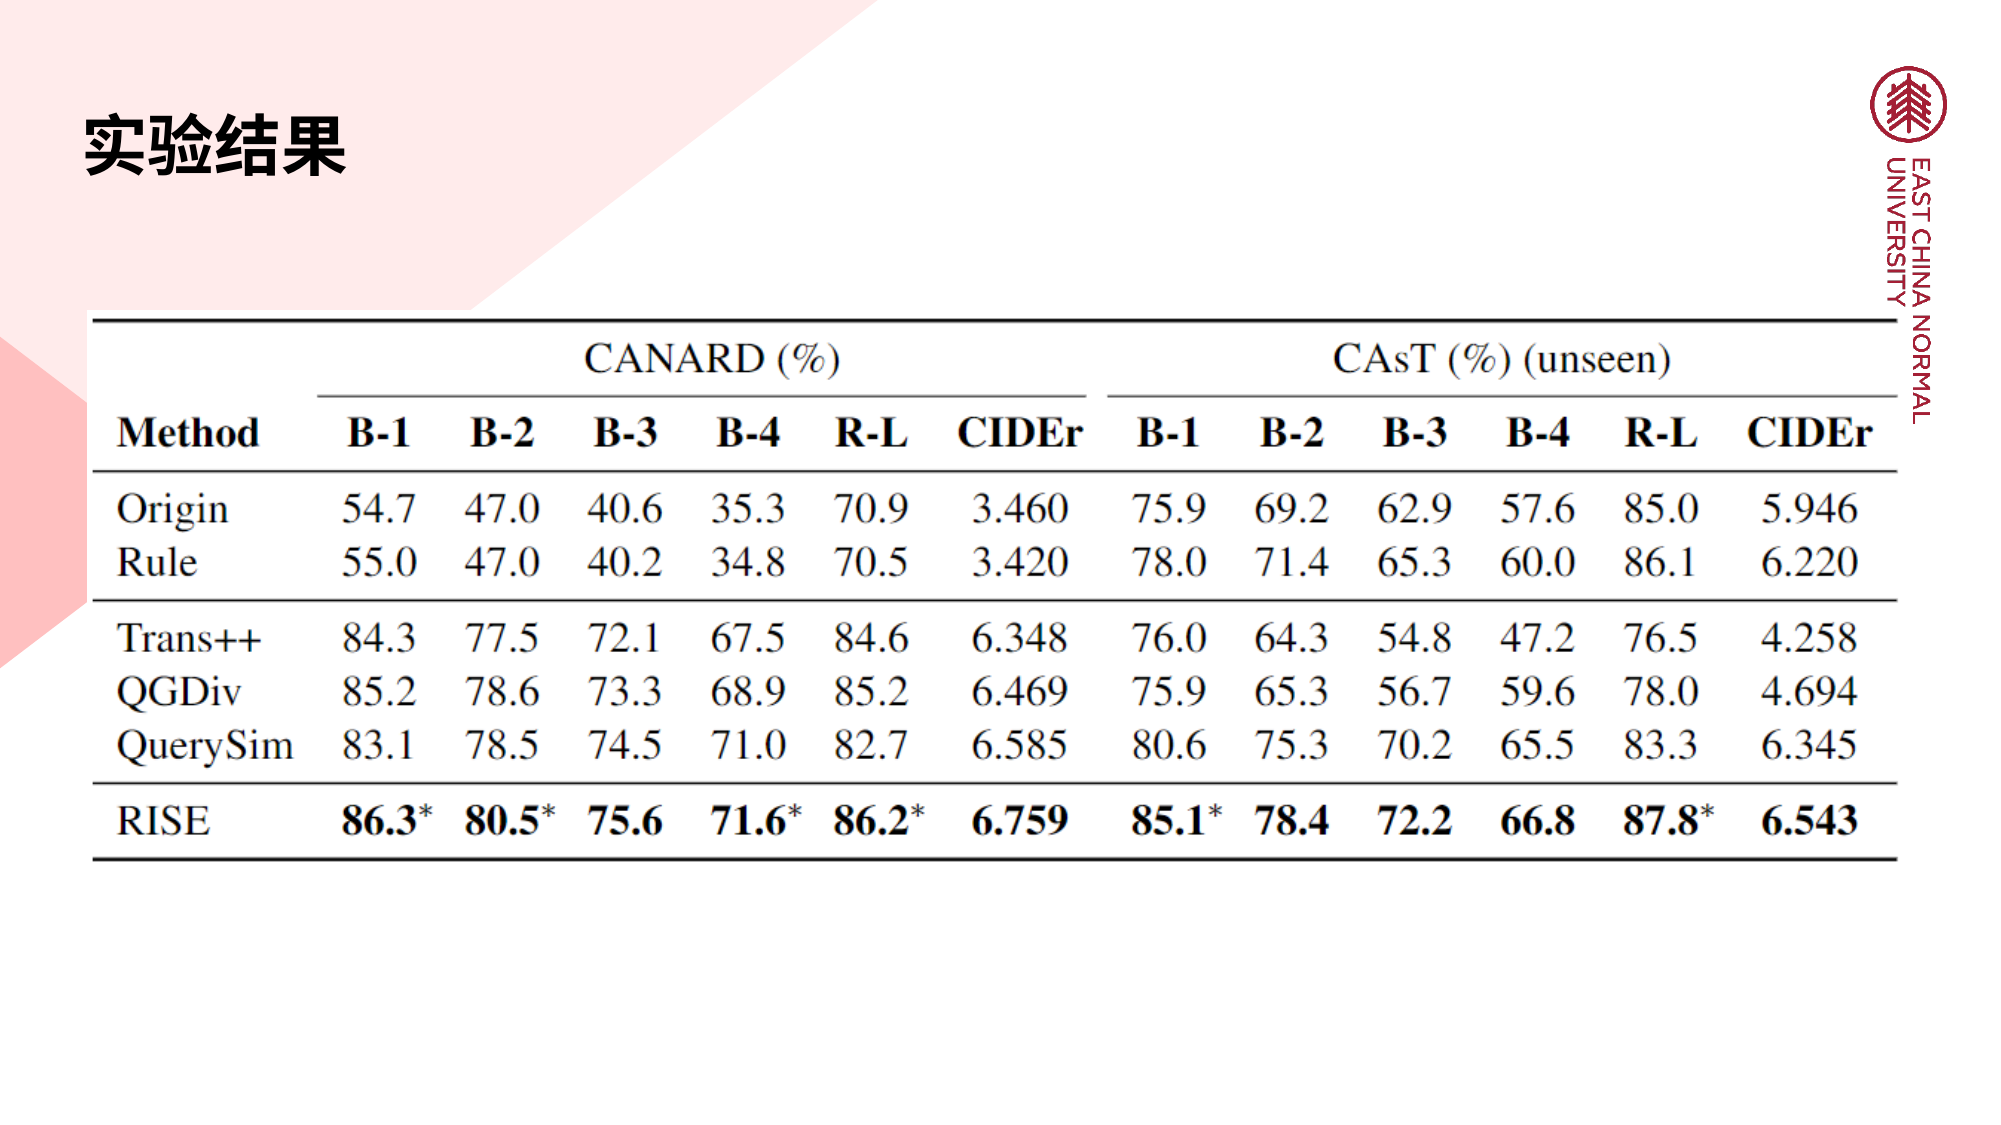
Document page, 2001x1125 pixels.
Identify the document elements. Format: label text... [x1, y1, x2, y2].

text_box 实验结果 [66, 96, 434, 192]
picture [87, 66, 1947, 869]
